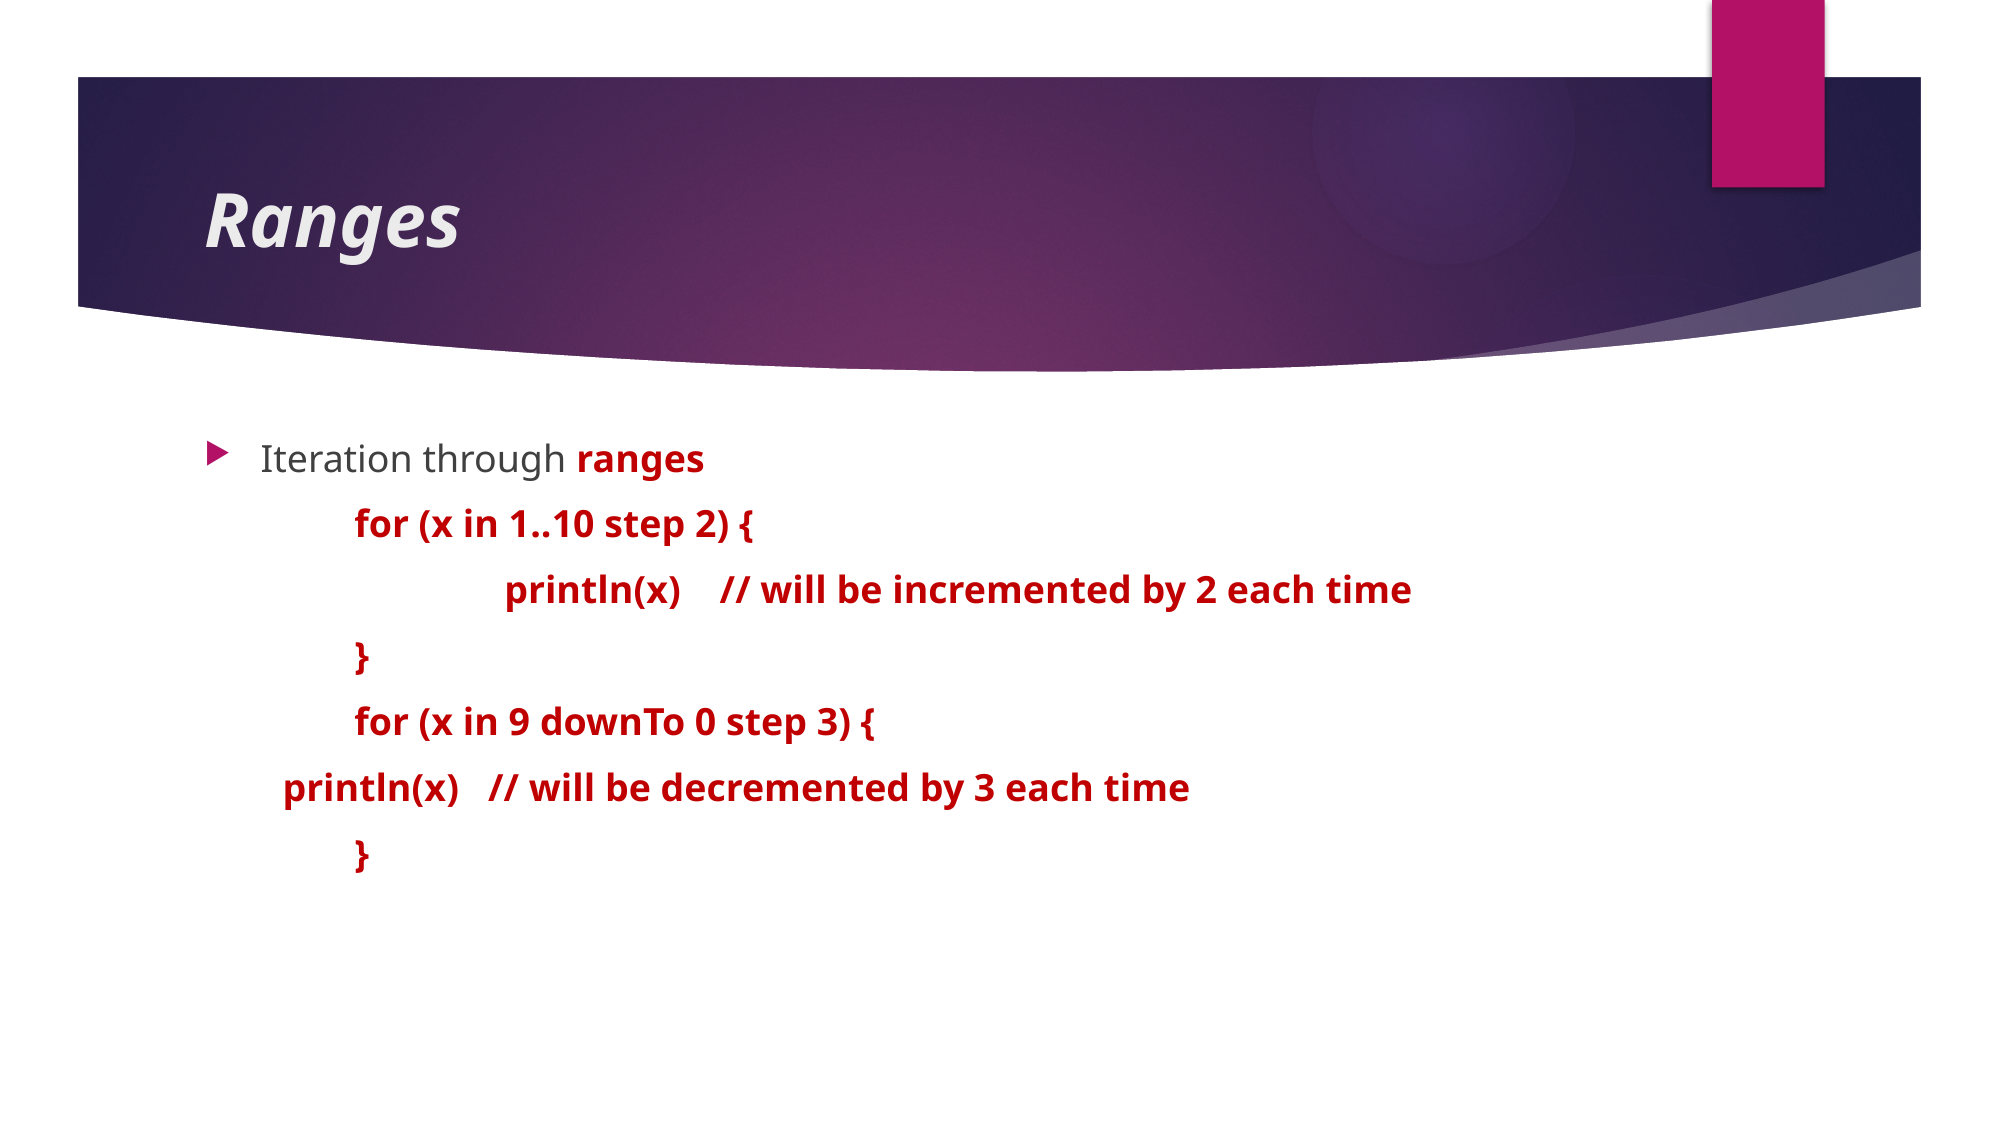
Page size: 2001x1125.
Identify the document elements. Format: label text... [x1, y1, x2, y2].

list Iteration through ranges for (x in 1..10 step 2) { println(x) // will be incremented by 2 each time } for (x in 9 downTo 0 step 3) { println(x) // will be decremented by 3 each time } [189, 427, 1800, 988]
title Ranges [189, 159, 1627, 276]
